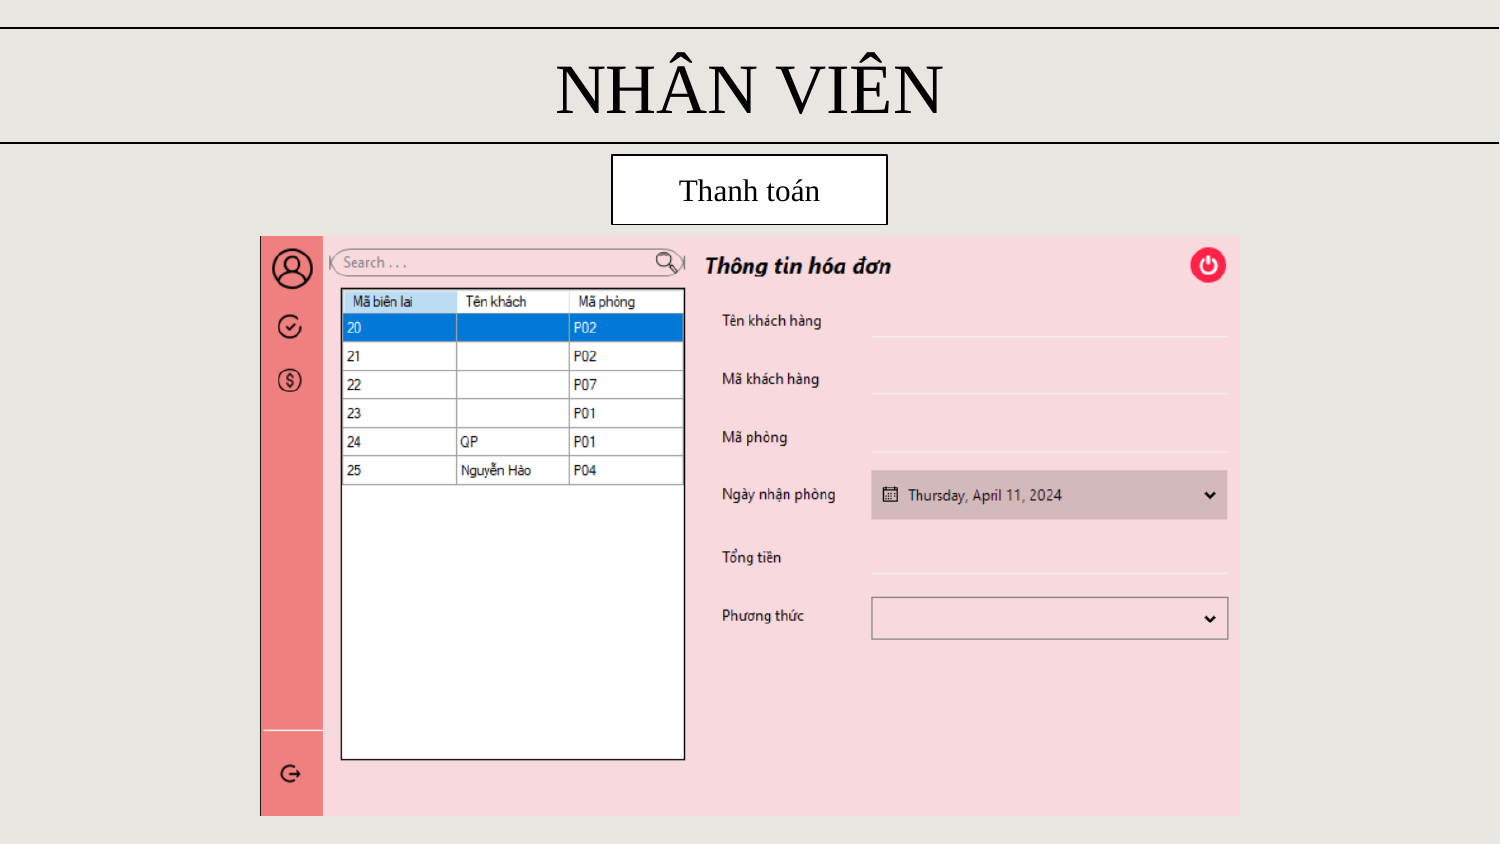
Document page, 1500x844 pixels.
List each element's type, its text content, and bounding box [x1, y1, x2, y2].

title NHÂN VIÊN [117, 37, 1382, 122]
text_box Thanh toán [612, 154, 888, 225]
picture [259, 236, 1240, 816]
